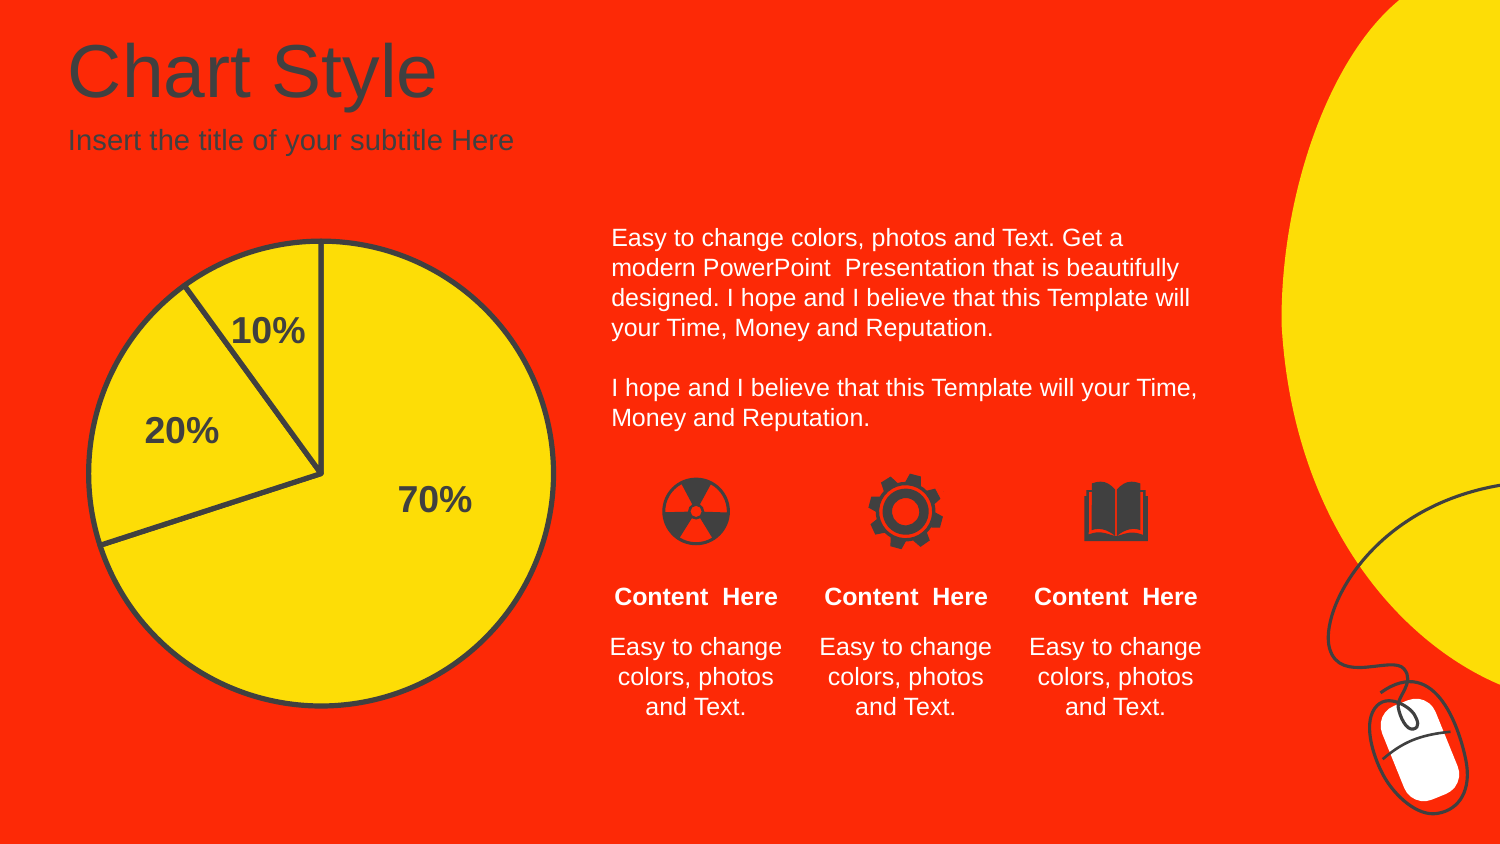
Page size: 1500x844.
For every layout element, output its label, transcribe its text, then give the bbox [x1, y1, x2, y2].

text_box [1082, 479, 1151, 544]
list Chart Style [53, 20, 1500, 114]
text_box [660, 475, 733, 548]
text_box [584, 572, 809, 730]
text_box Easy to change colors, photos and Text. Get a modern PowerPoint Presentation that is beautifully designed. I hope and I believe that this Template will your Time, Money and Reputation. I hope and I believe that this Template will your Time, Money and Reputation. [596, 214, 1223, 439]
list Insert the title of your subtitle Here [53, 114, 1500, 162]
text_box [866, 471, 946, 552]
chart [78, 230, 564, 717]
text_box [1004, 572, 1229, 730]
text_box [809, 572, 1002, 730]
